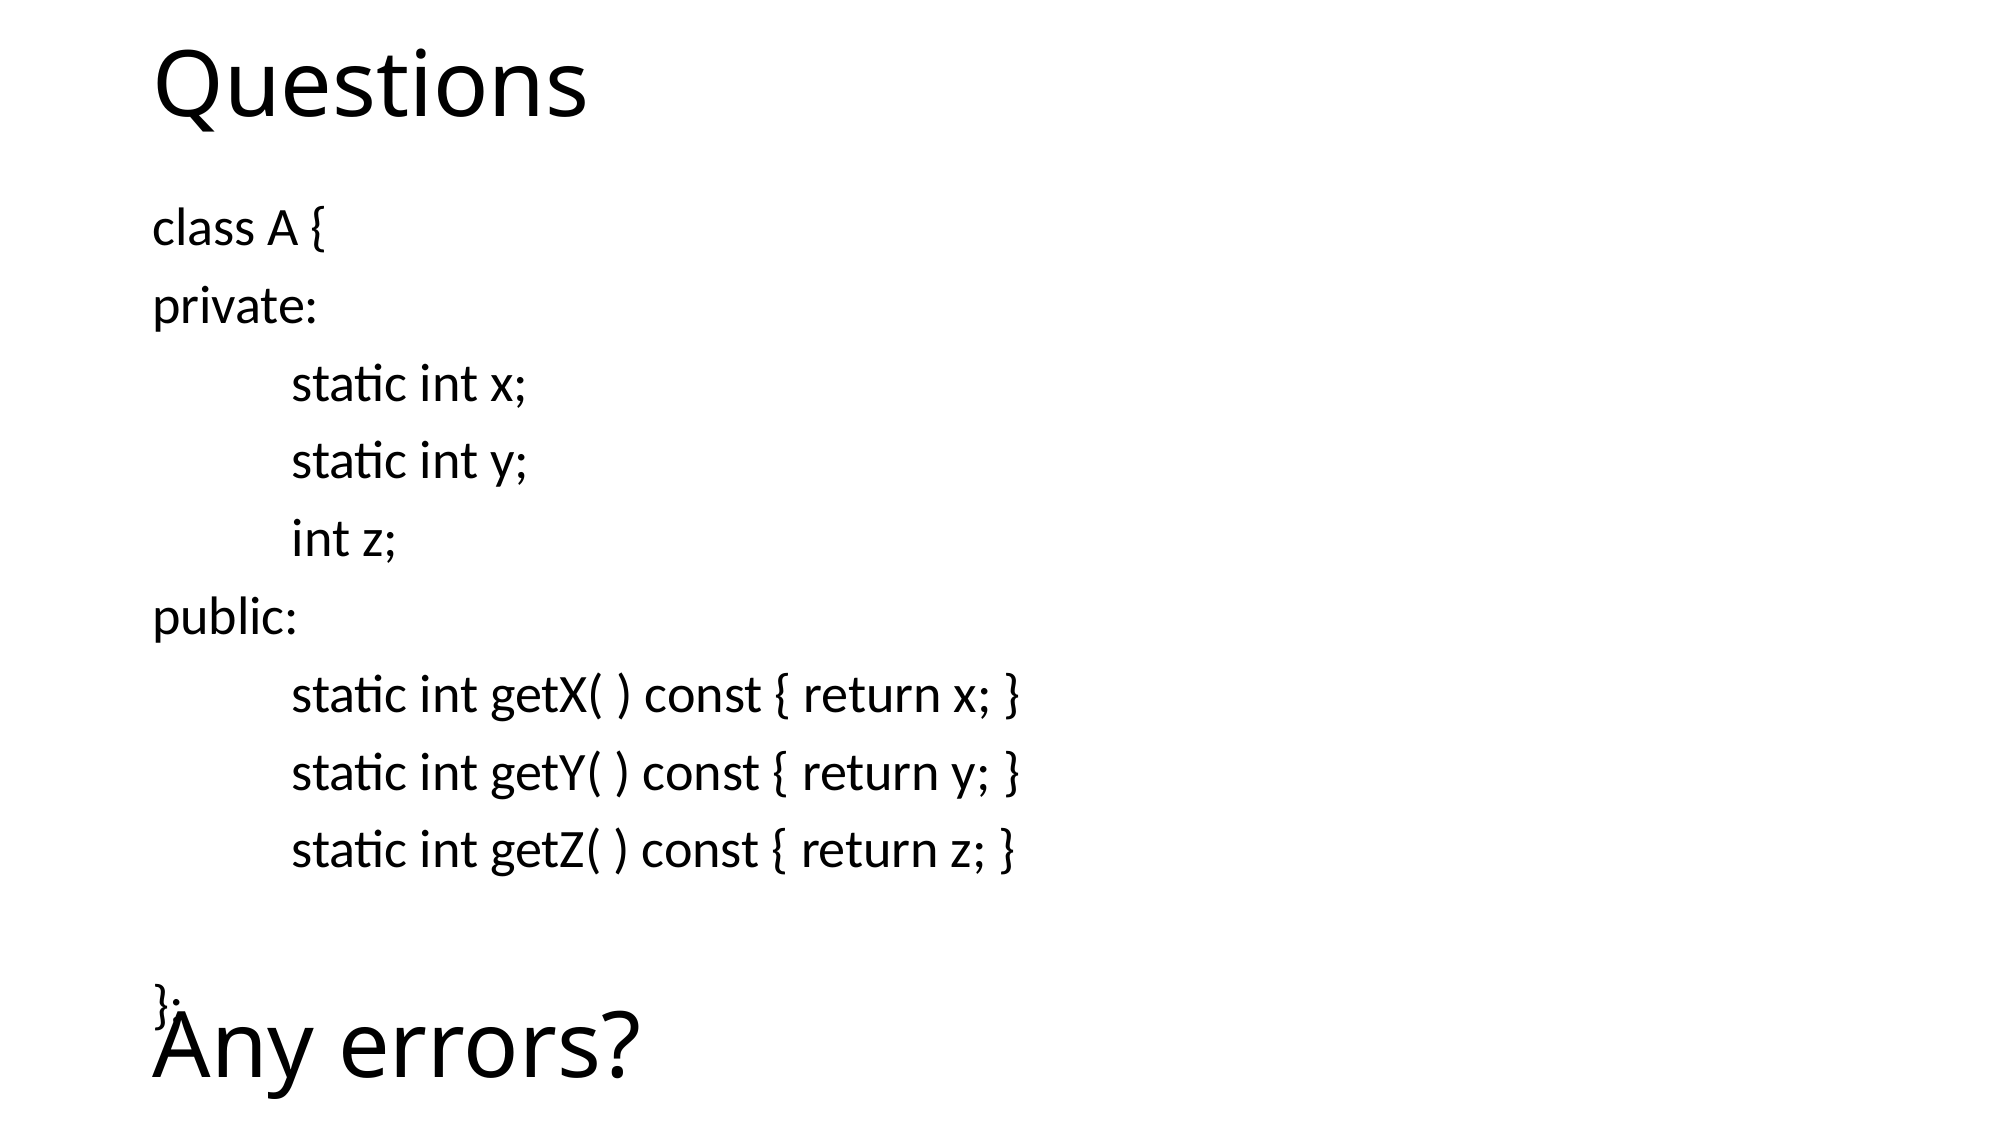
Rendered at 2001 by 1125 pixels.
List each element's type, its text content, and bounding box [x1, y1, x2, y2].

list class A { private: static int x; static int y; int z; public: static int getX( ) const { return x; } static int getY( ) const { return y; } static int getZ( ) const { return z; } }; [137, 196, 1863, 1049]
title Any errors? [137, 1049, 1863, 1125]
text_box Questions [137, 0, 1863, 196]
